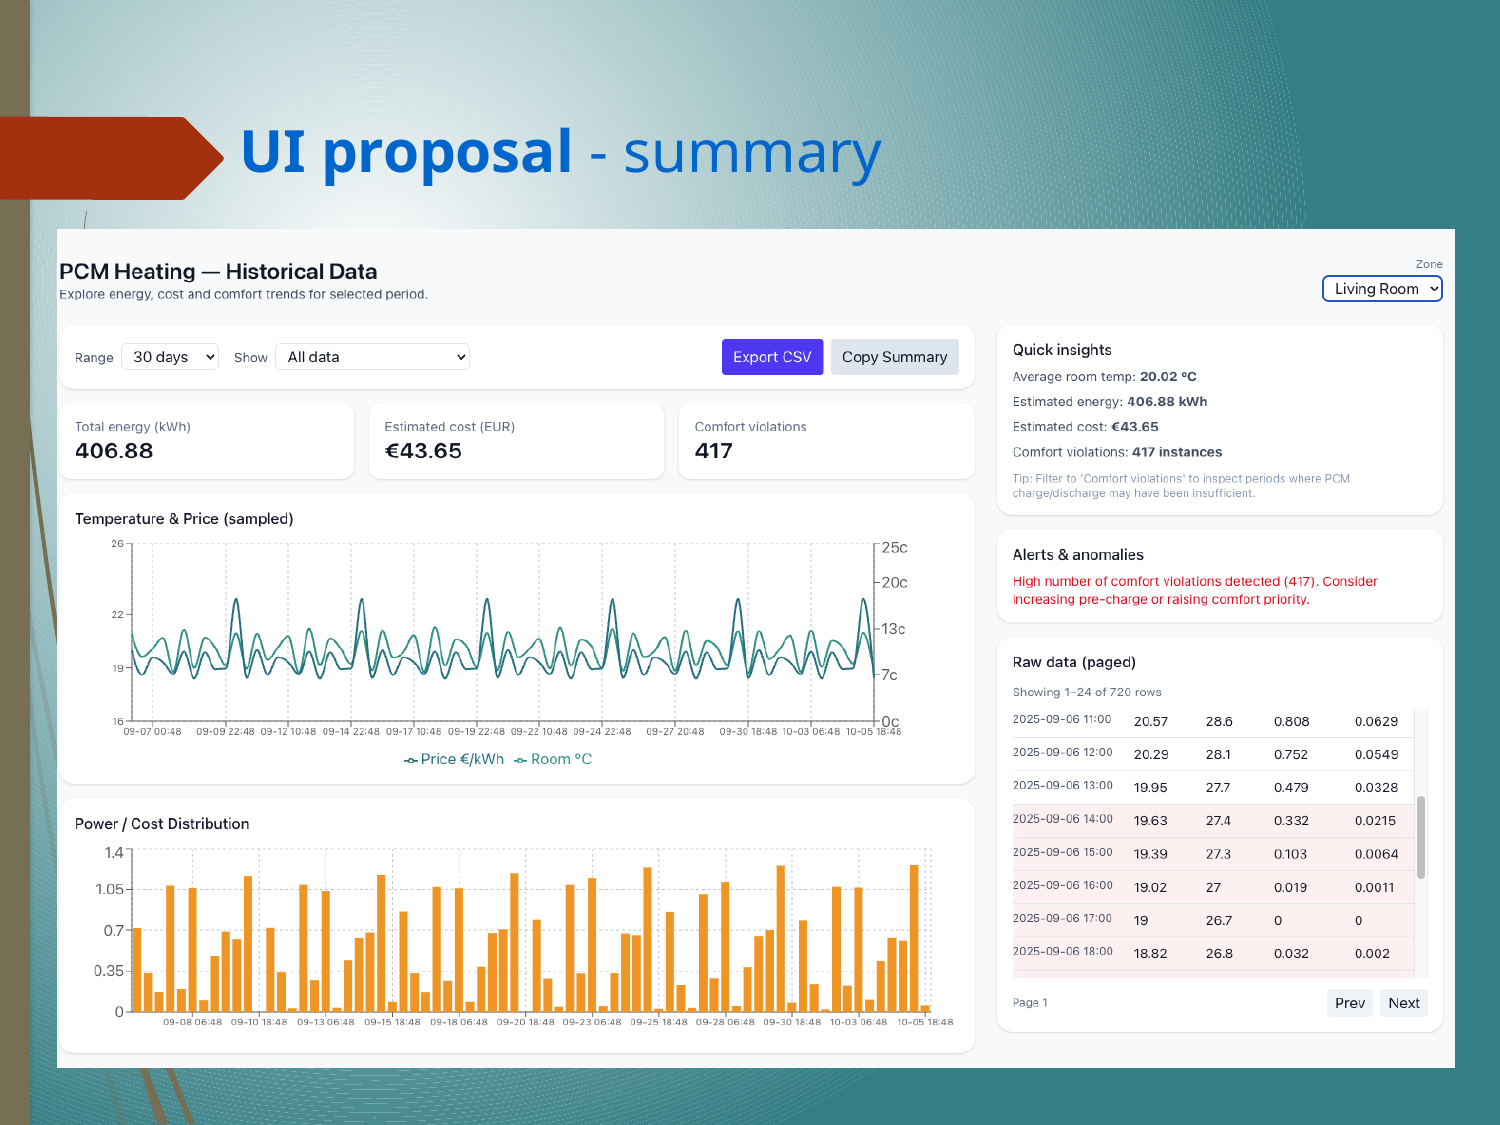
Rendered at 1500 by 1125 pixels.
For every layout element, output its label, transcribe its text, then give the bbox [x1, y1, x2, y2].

picture [57, 229, 1456, 1068]
text_box UI proposal - summary [224, 106, 1400, 218]
